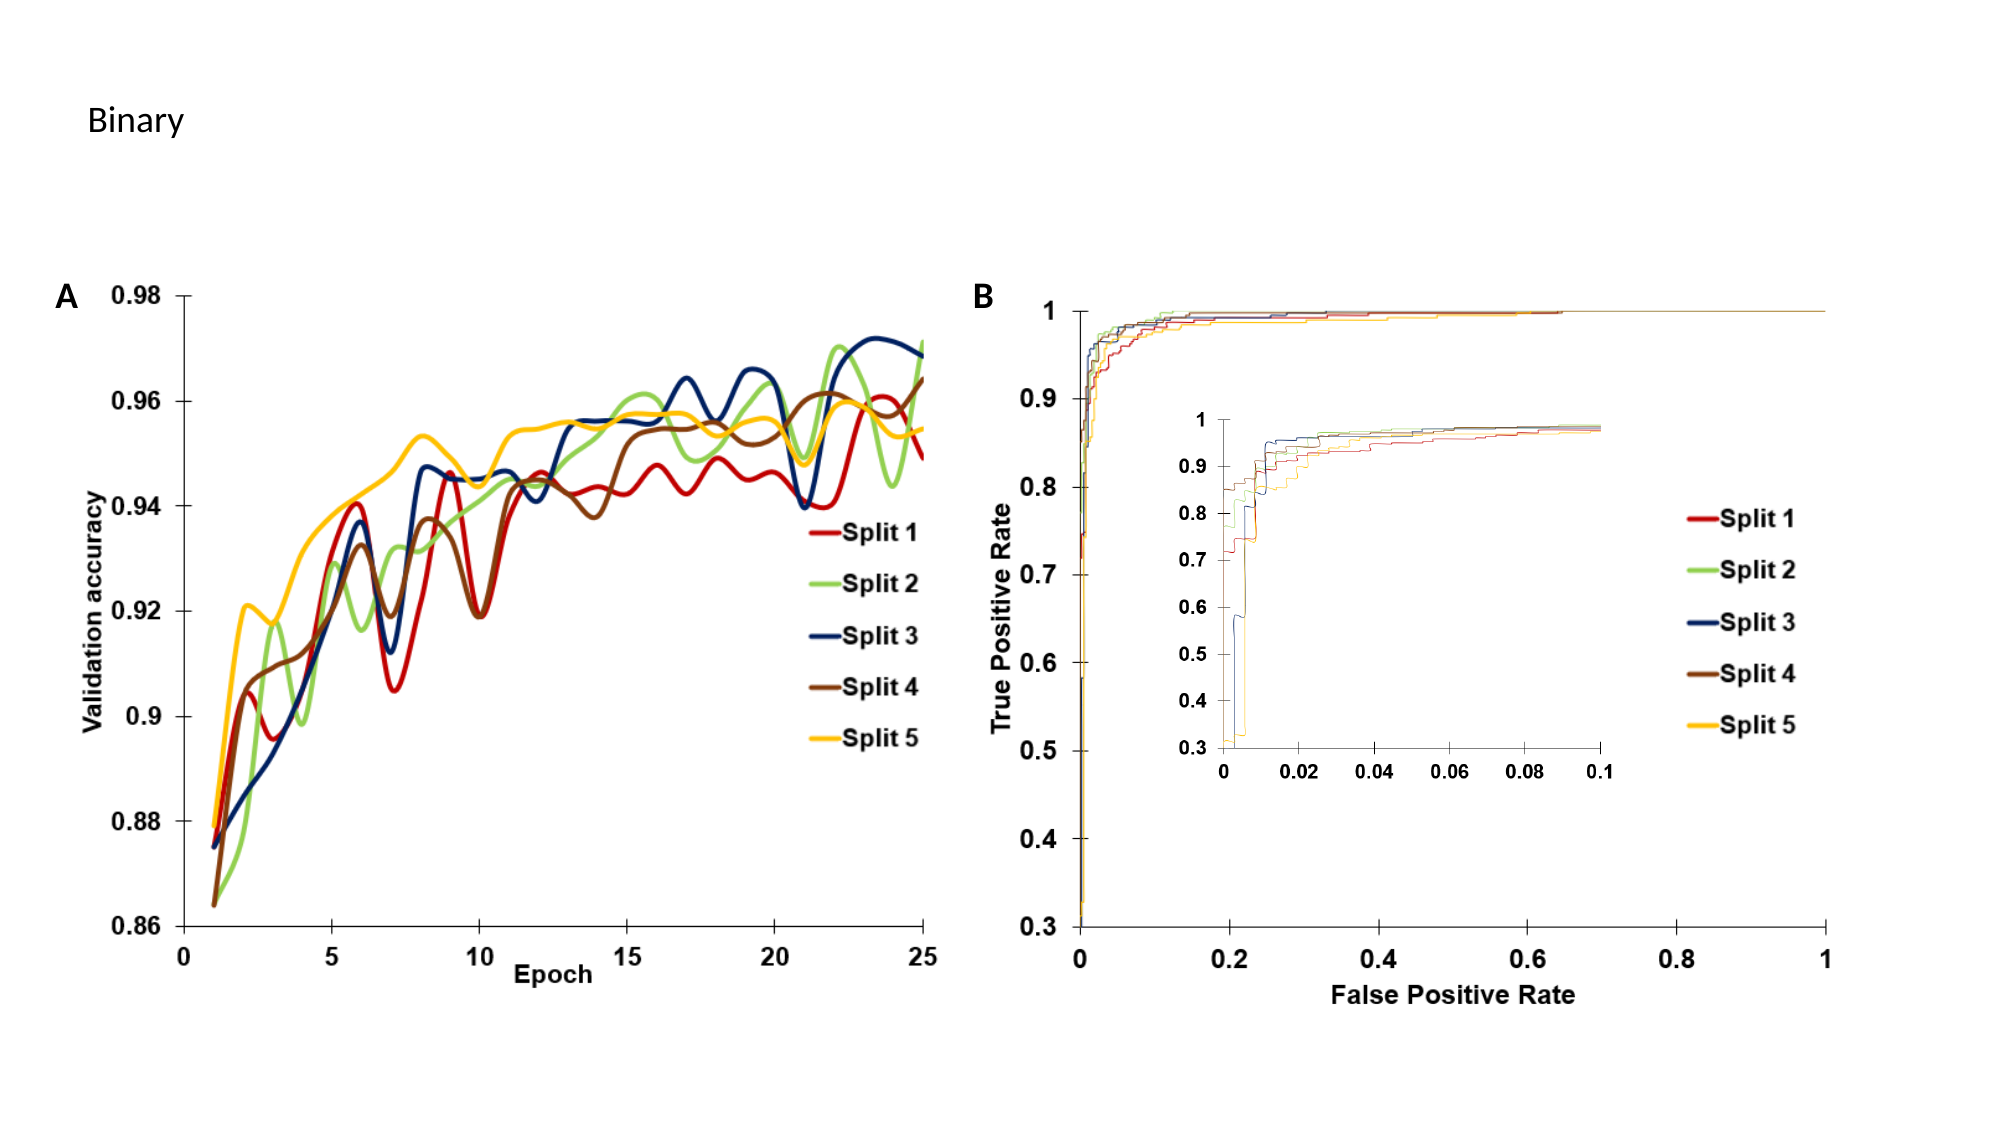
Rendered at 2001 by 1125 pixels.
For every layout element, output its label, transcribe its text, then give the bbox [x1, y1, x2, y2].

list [66, 278, 966, 993]
text_box B [958, 264, 1010, 324]
text_box Binary [72, 87, 1123, 148]
picture [971, 294, 1849, 1013]
text_box A [40, 264, 92, 324]
picture [803, 513, 937, 758]
